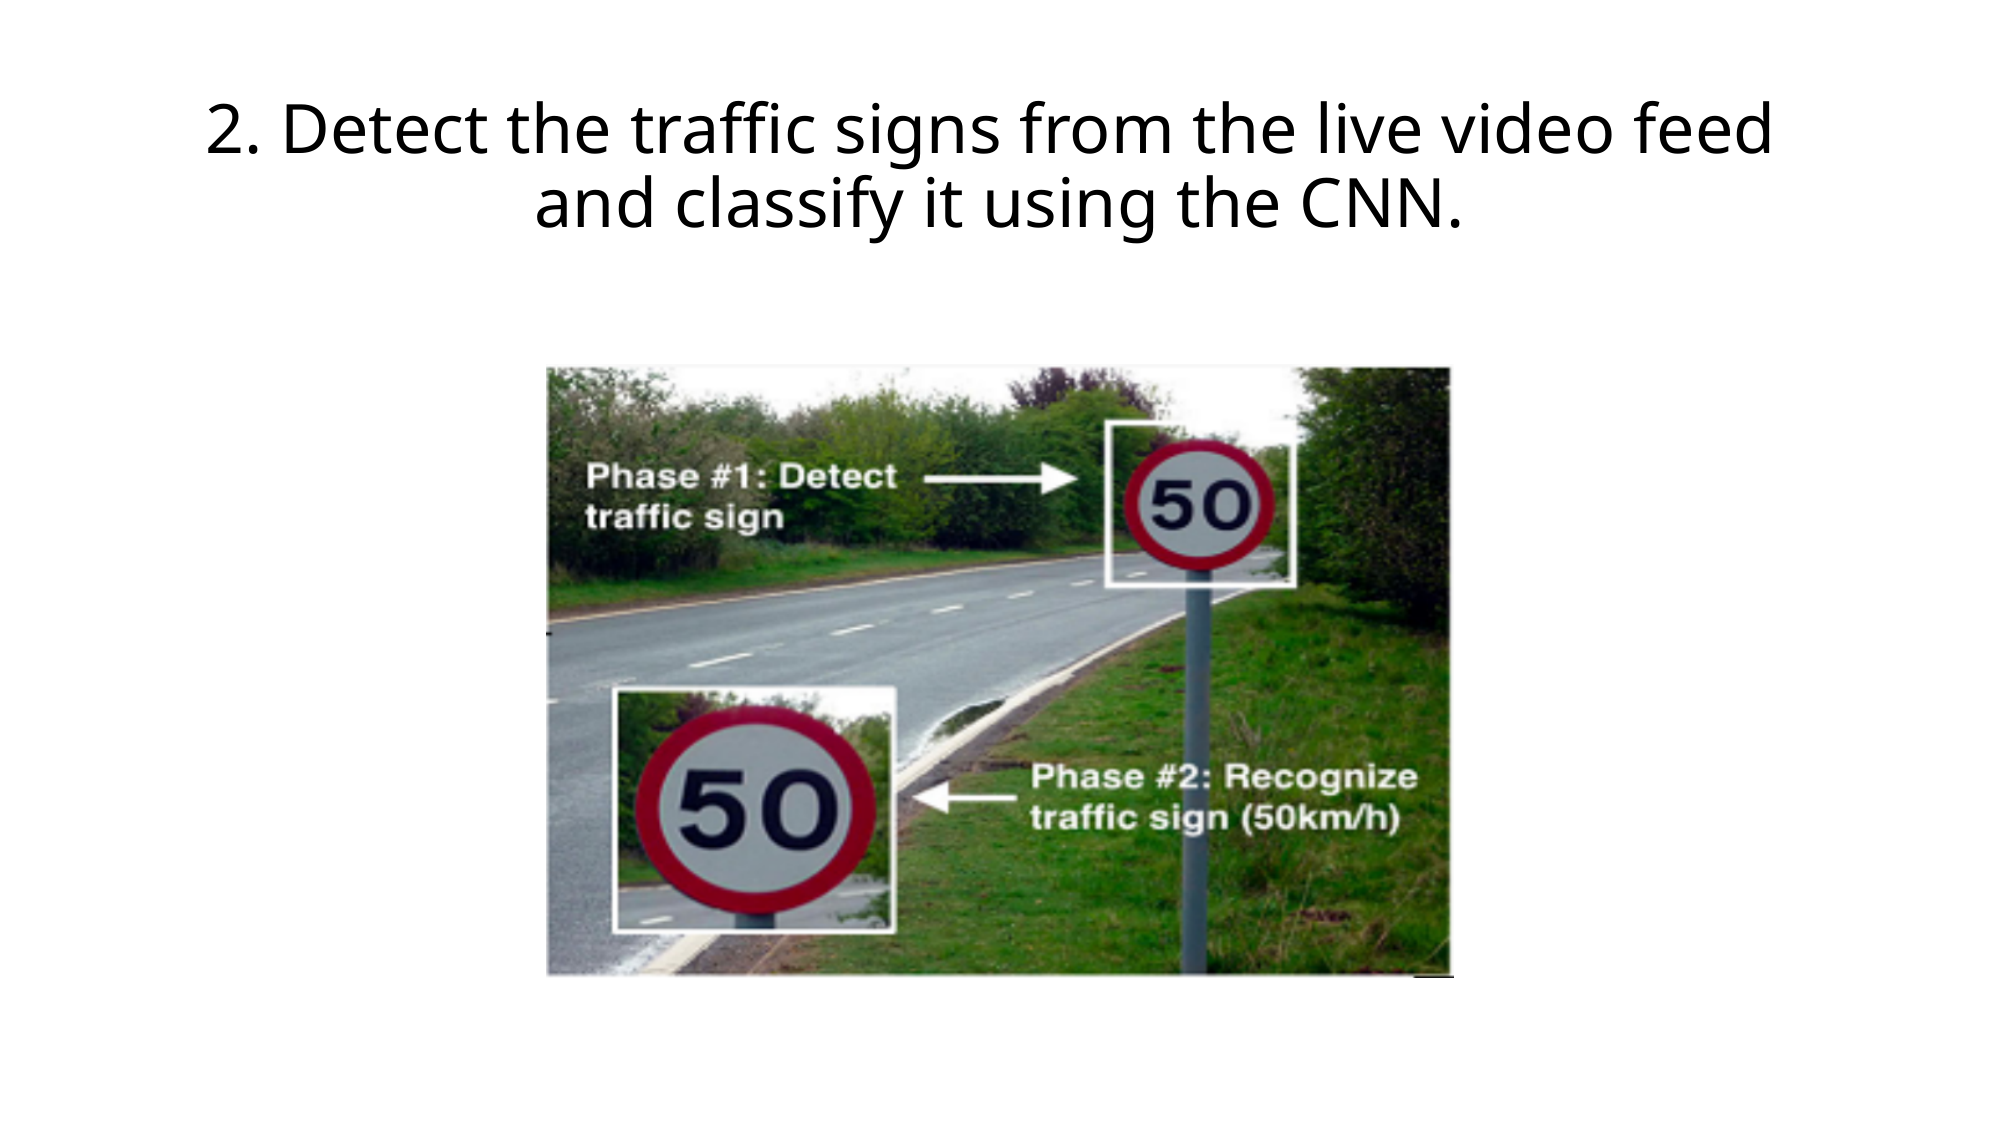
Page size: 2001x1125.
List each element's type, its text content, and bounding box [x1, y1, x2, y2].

title 2. Detect the traffic signs from the live video feed and classify it using the CNN. [137, 59, 1863, 278]
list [546, 364, 1454, 978]
